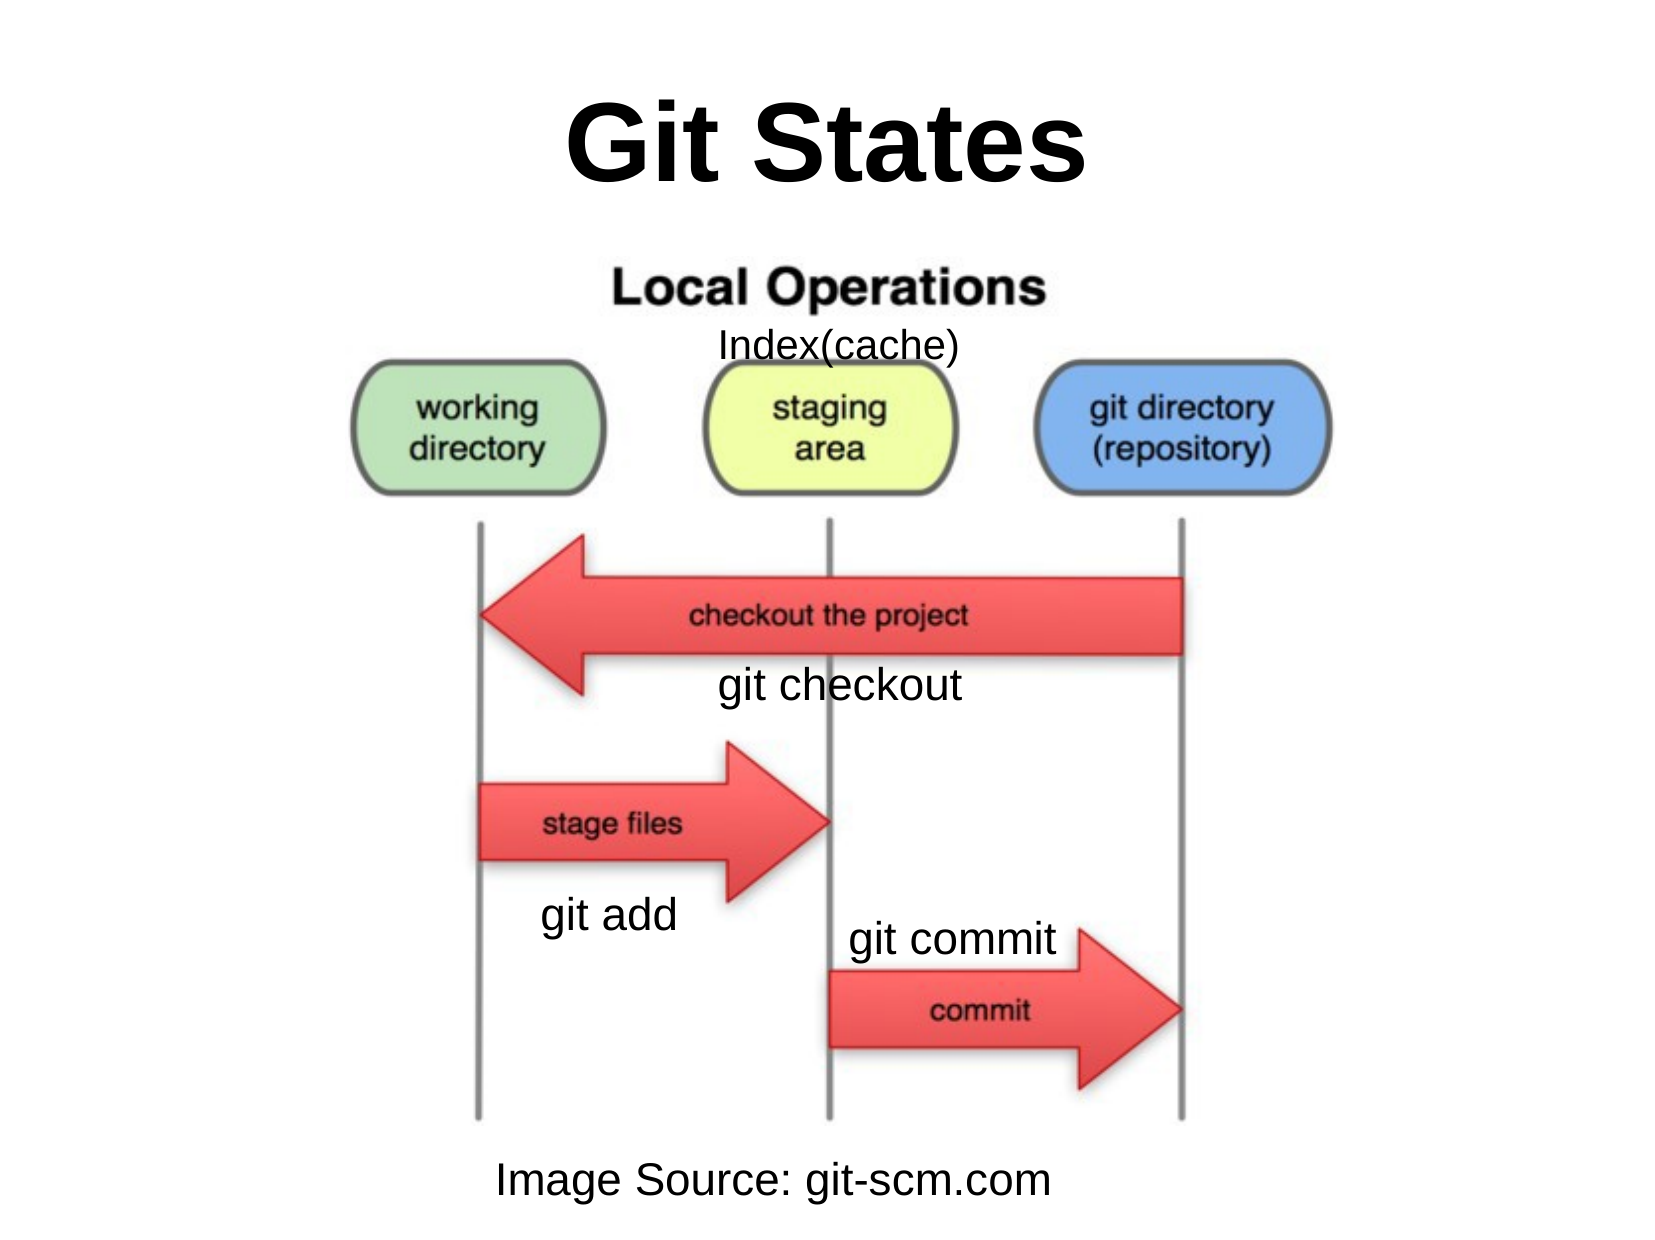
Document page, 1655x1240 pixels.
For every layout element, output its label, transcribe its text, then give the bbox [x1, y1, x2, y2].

text_box Index(cache) [715, 317, 962, 368]
text_box [345, 256, 1337, 1126]
text_box git commit [846, 908, 1059, 964]
text_box git checkout [715, 654, 965, 710]
title Git States [562, 69, 1091, 277]
text_box Image Source: git-scm.com [492, 1149, 1055, 1205]
text_box git add [538, 884, 681, 940]
